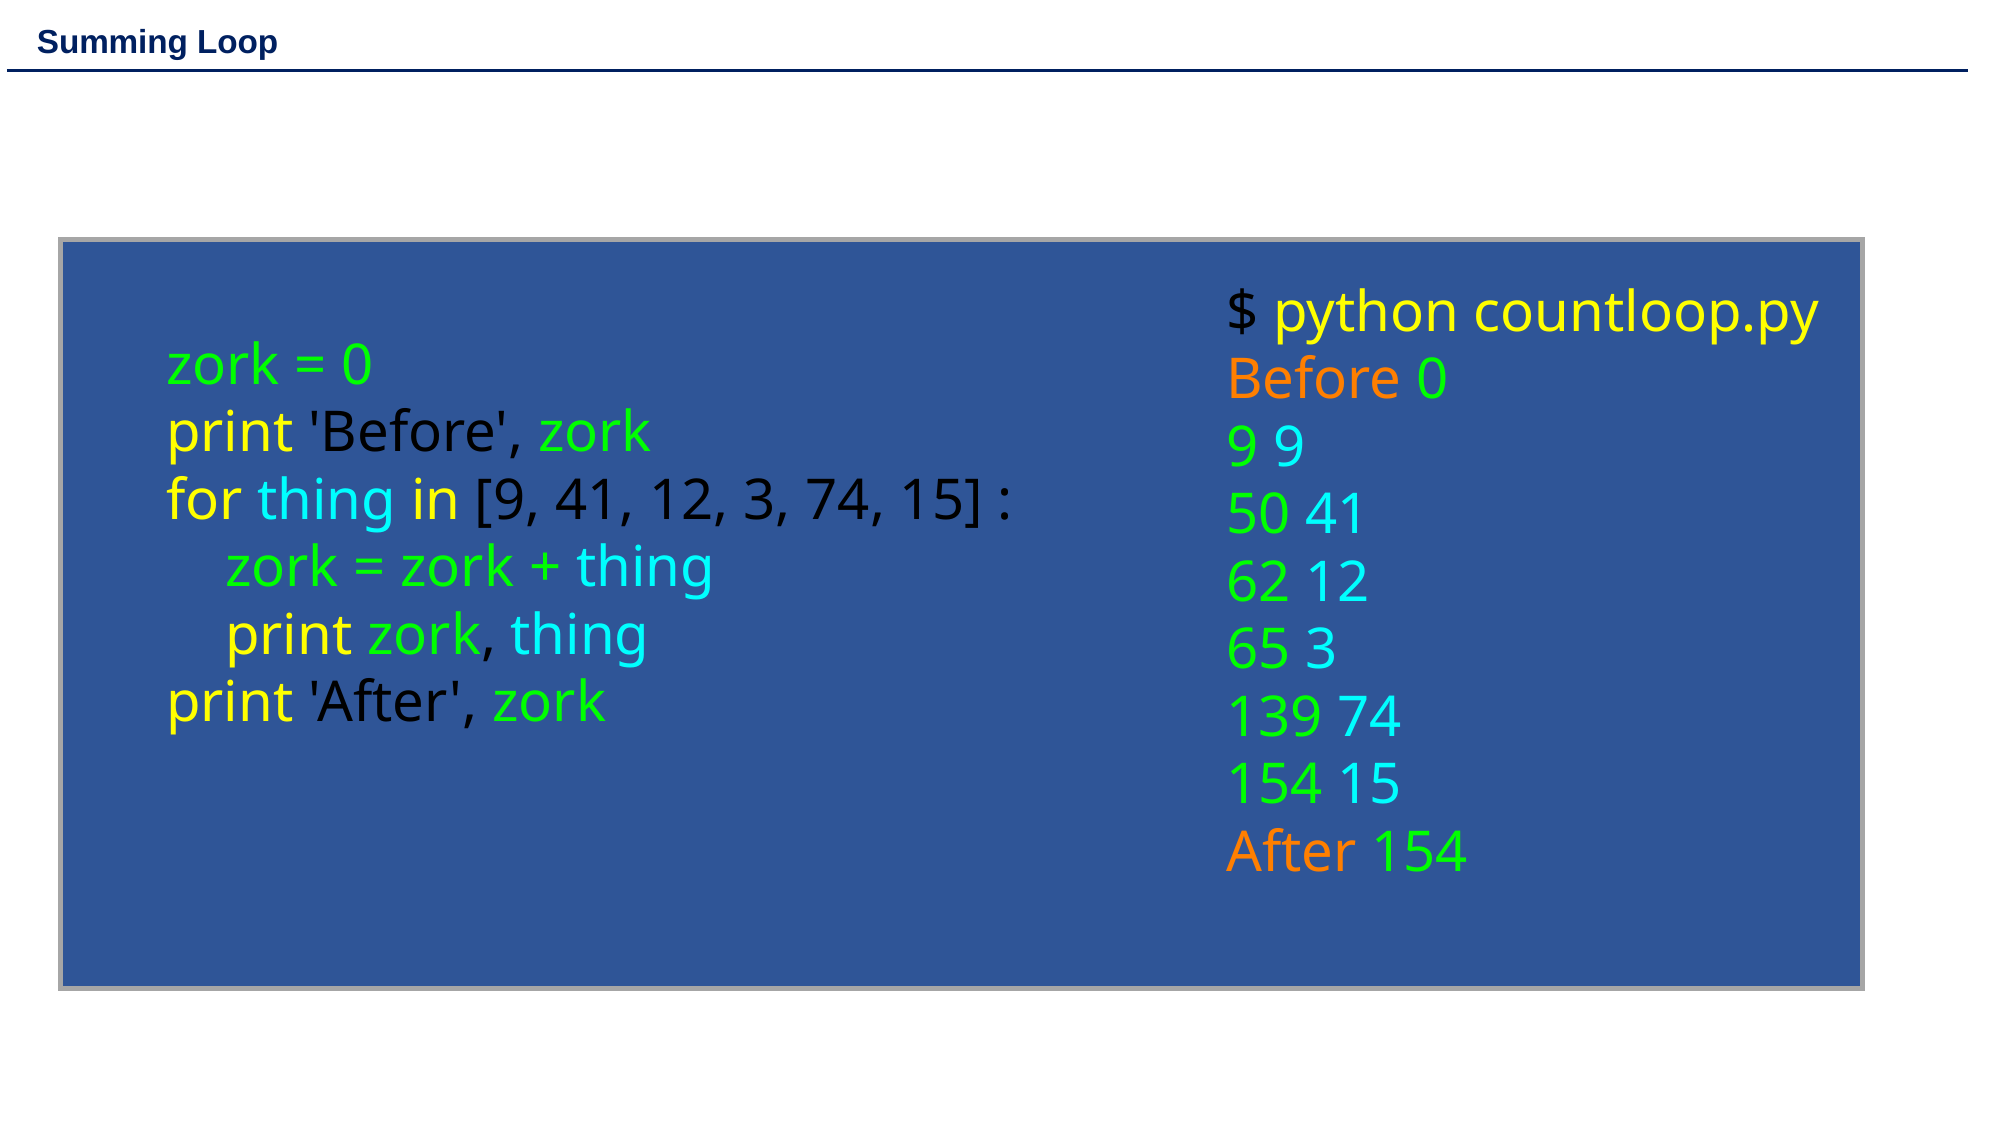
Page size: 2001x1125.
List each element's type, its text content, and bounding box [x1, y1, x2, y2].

text_box zork = 0 print 'Before', zork for thing in [9, 41, 12, 3, 74, 15] : zork = zork + thing print zork, thing print 'After', zork [166, 327, 1013, 733]
text_box Summing Loop [21, 15, 1378, 69]
text_box [60, 239, 1863, 990]
text_box $ python countloop.py Before 0 9 9 50 41 62 12 65 3 139 74 154 15 After 154 [1226, 274, 1834, 883]
